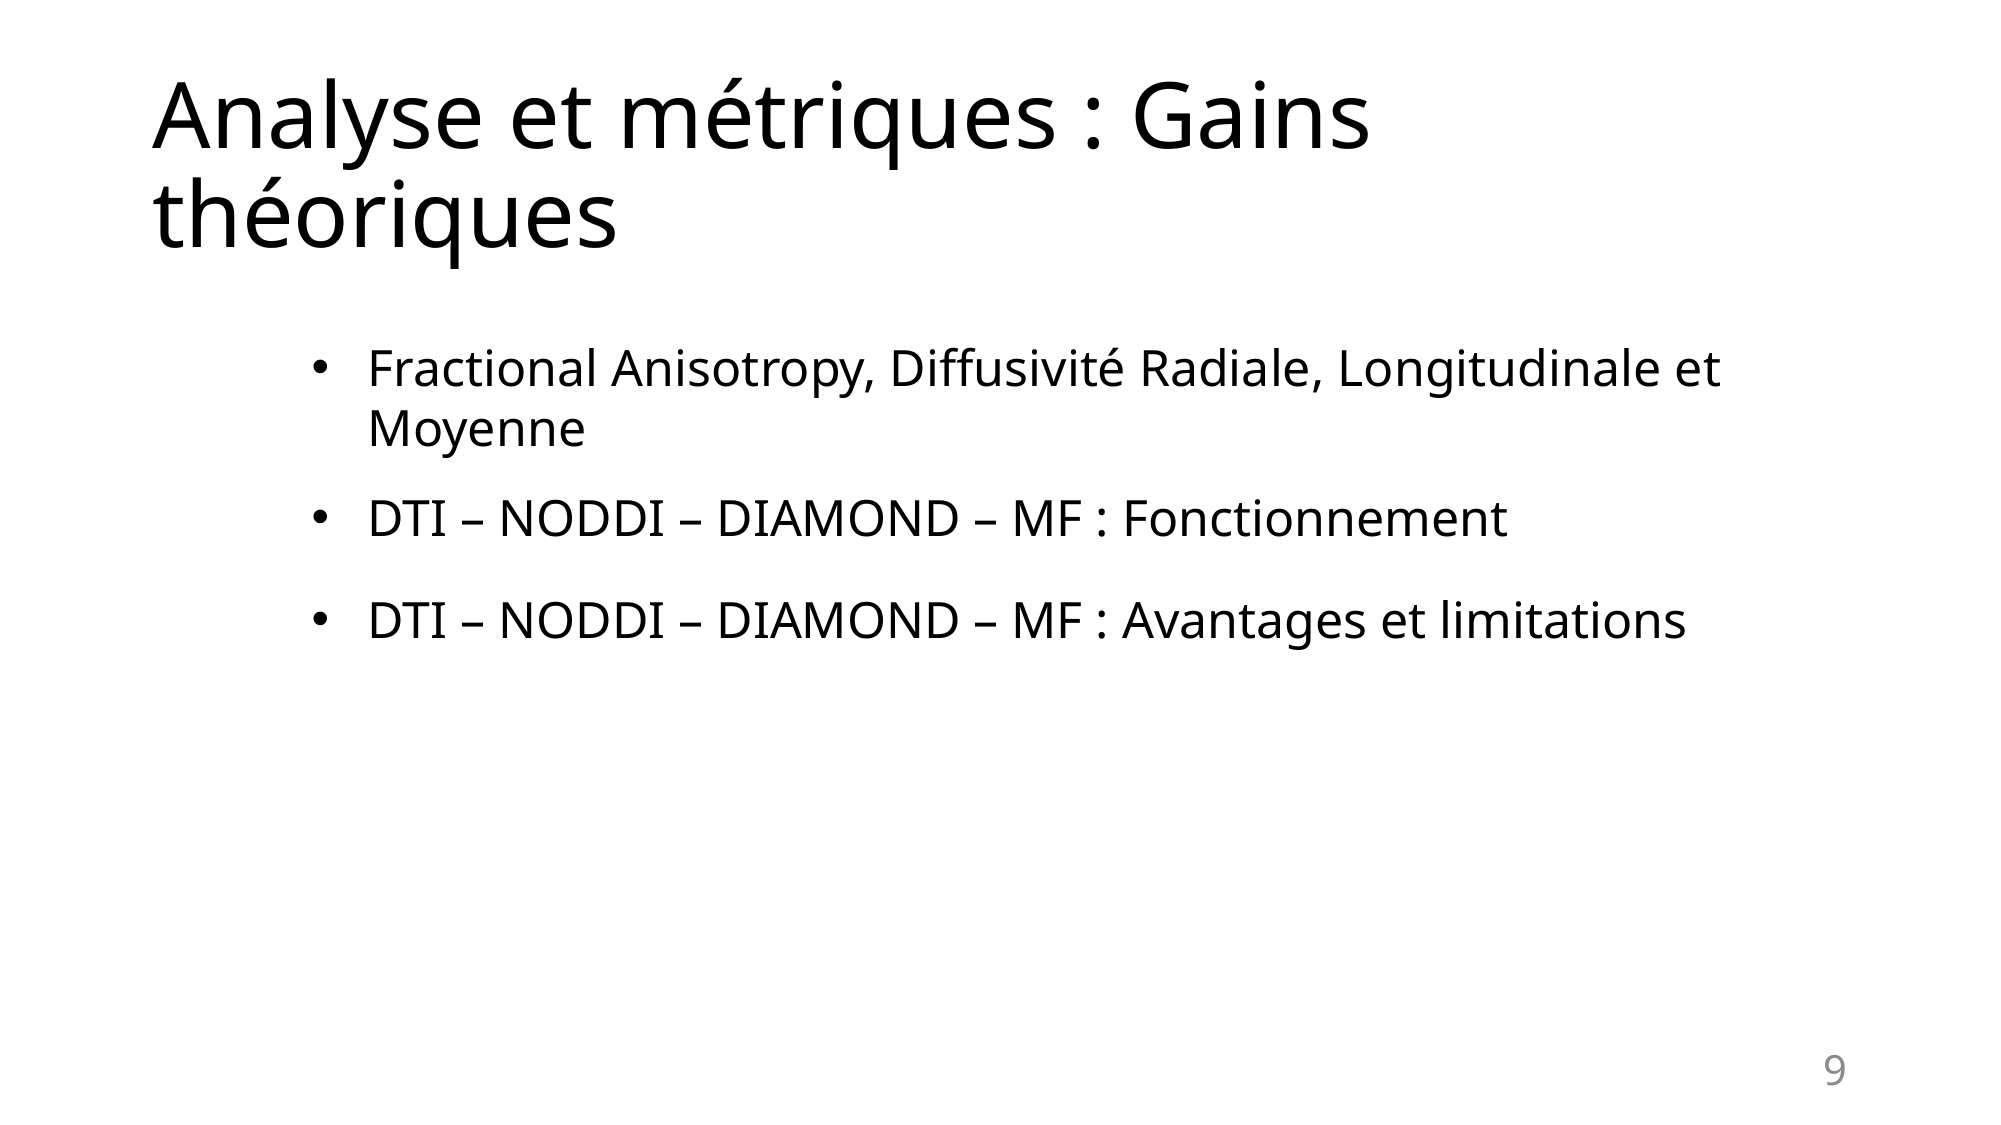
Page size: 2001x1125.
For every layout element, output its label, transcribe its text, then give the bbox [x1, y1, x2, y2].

text_box DTI – NODDI – DIAMOND – MF : Avantages et limitations [296, 580, 1893, 656]
text_box DTI – NODDI – DIAMOND – MF : Fonctionnement [296, 478, 1893, 554]
text_box Fractional Anisotropy, Diffusivité Radiale, Longitudinale et Moyenne [296, 328, 1893, 464]
slide_number 9 [1412, 1042, 1863, 1103]
title Analyse et métriques : Gains théoriques [137, 59, 1874, 278]
